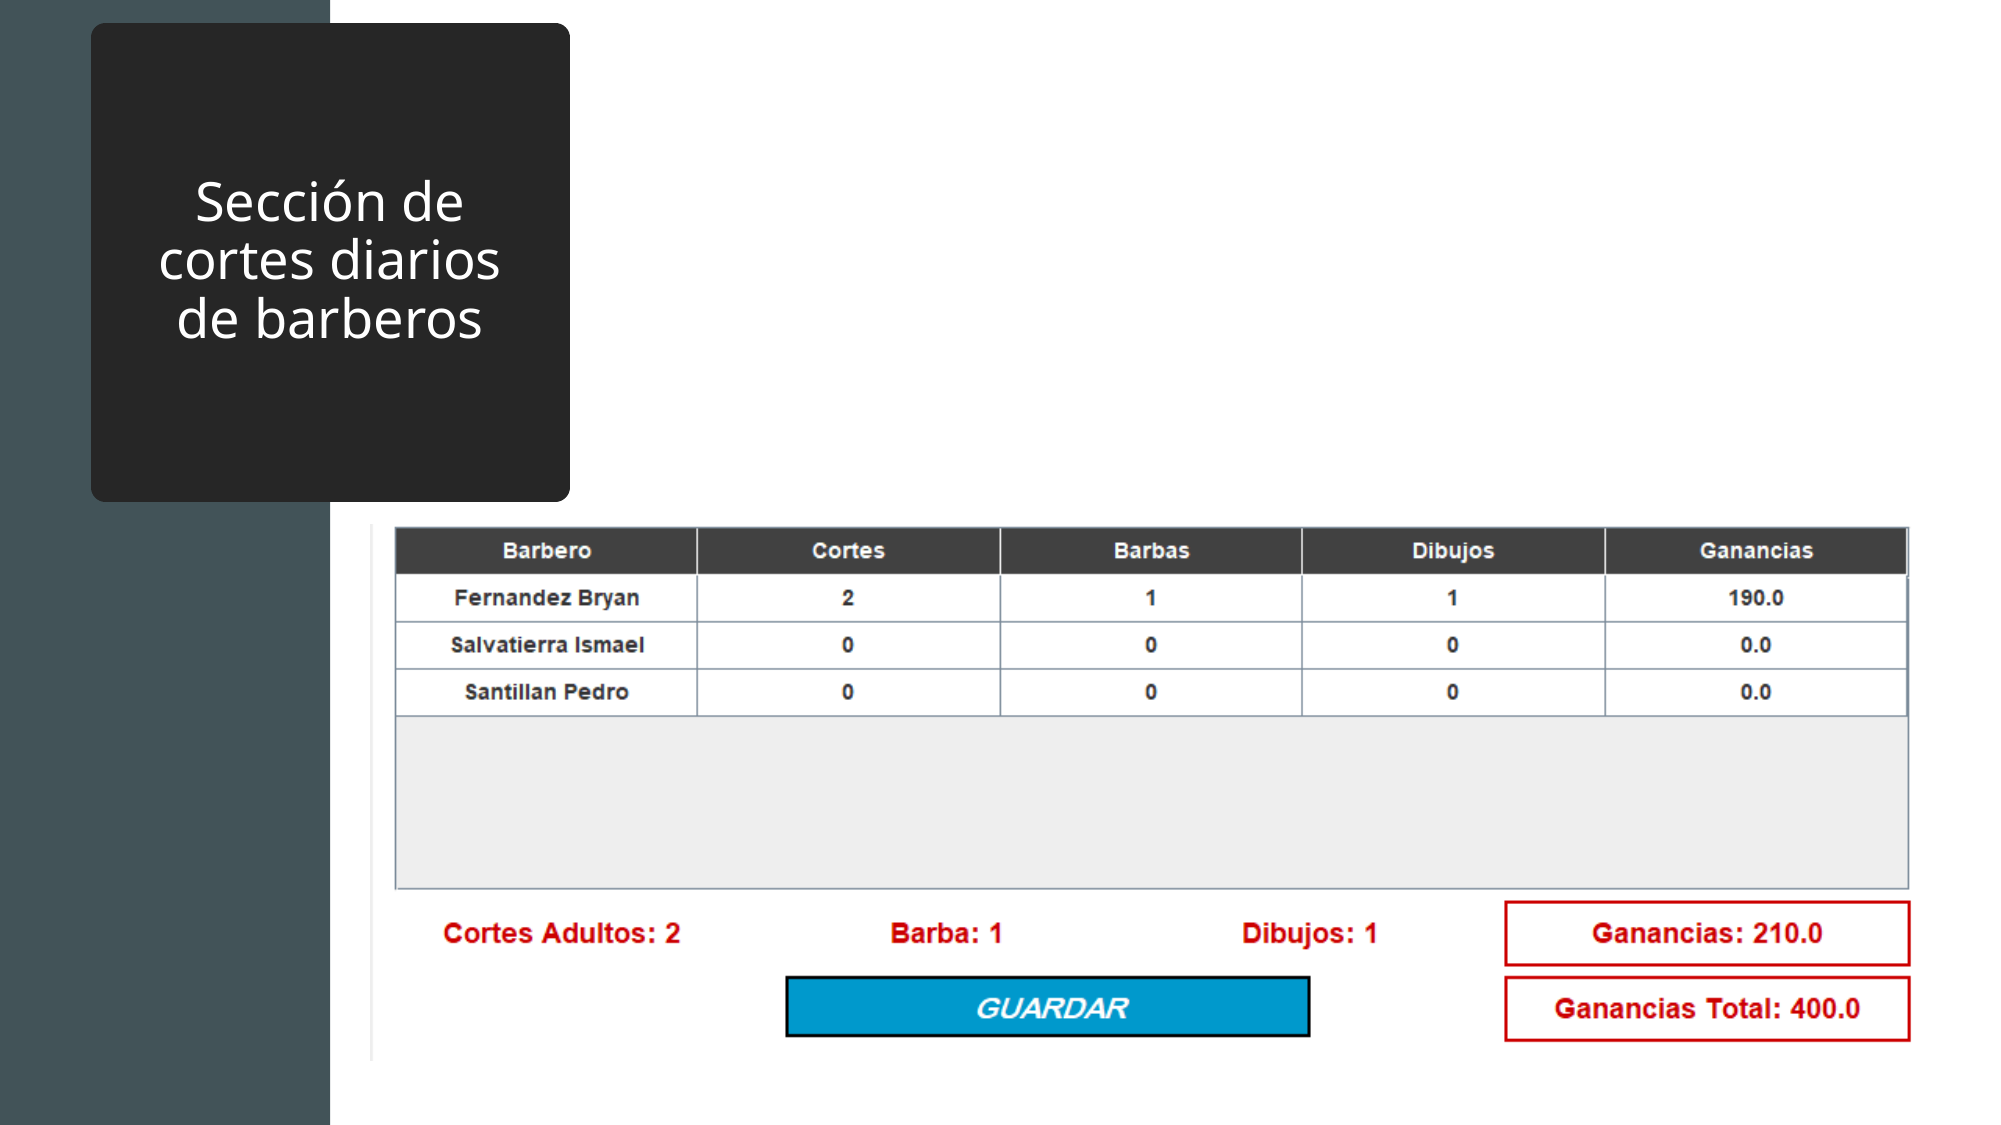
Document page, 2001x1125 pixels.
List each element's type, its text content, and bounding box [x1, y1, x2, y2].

title Sección de cortes diarios de barberos [105, 37, 556, 488]
text_box [0, 0, 331, 1125]
picture [370, 524, 1947, 1061]
